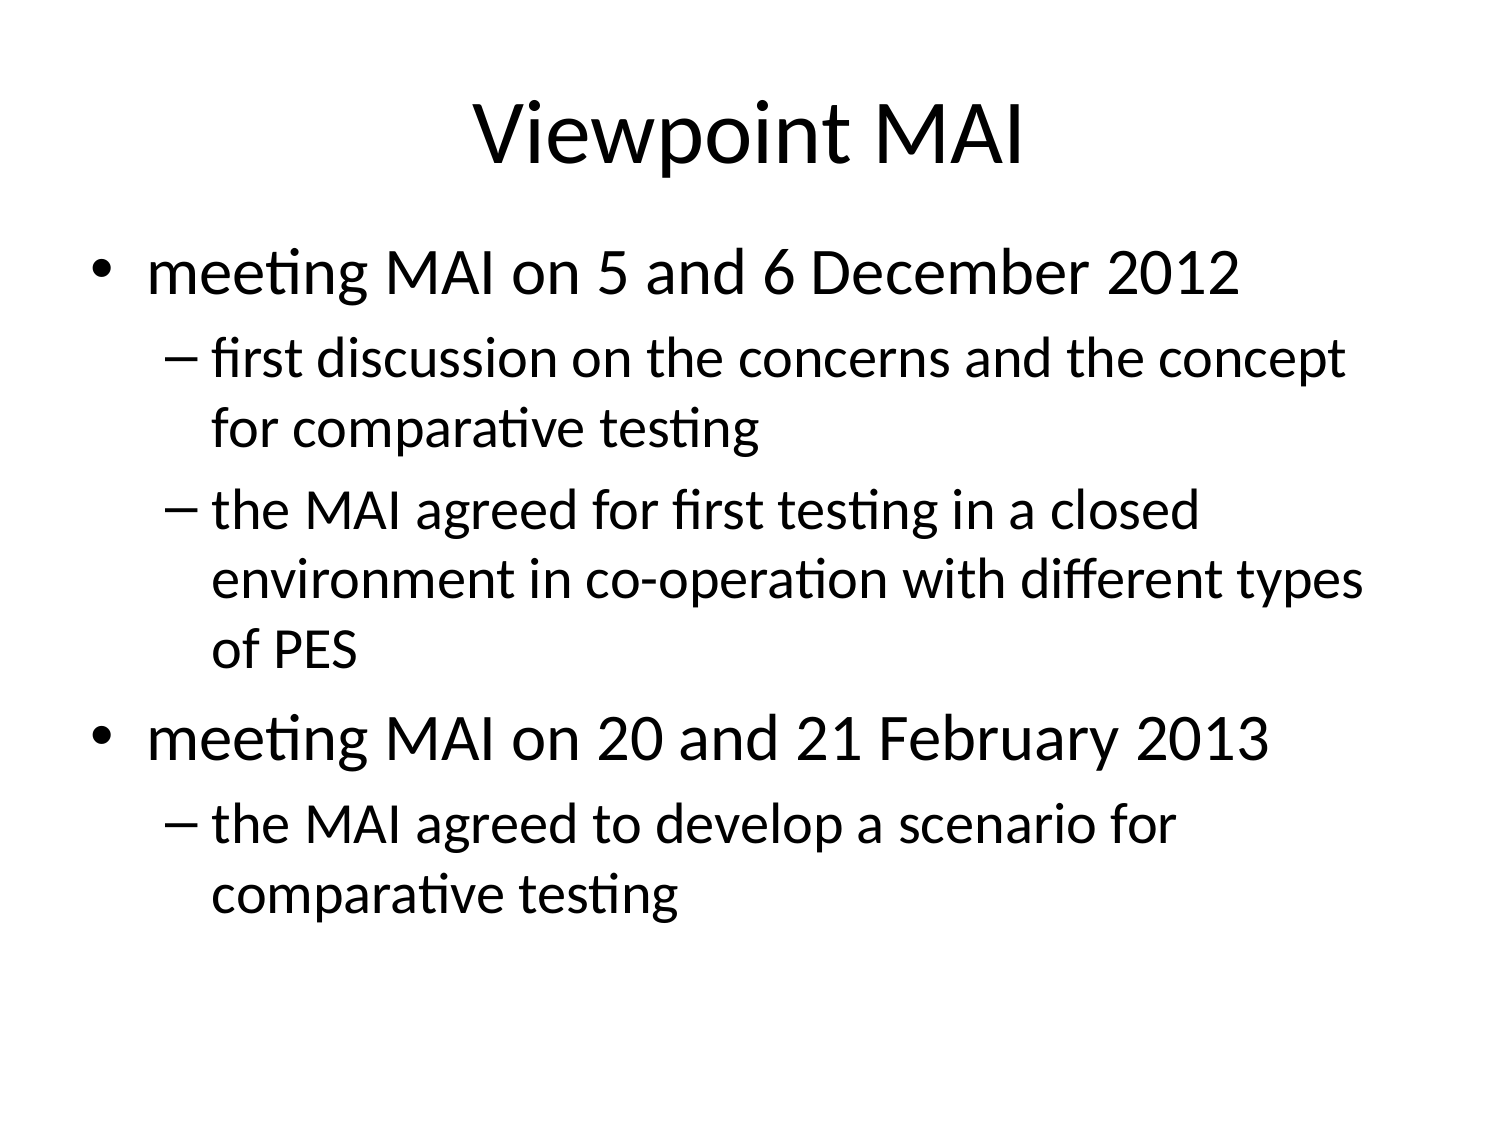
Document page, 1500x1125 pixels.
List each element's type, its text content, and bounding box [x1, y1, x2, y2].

title Viewpoint MAI [75, 45, 1425, 209]
list meeting MAI on 5 and 6 December 2012 first discussion on the concerns and the concept for comparative testing the MAI agreed for first testing in a closed environment in co-operation with different types of PES meeting MAI on 20 and 21 February 2013 the MAI agreed to develop a scenario for comparative testing [75, 219, 1425, 1000]
